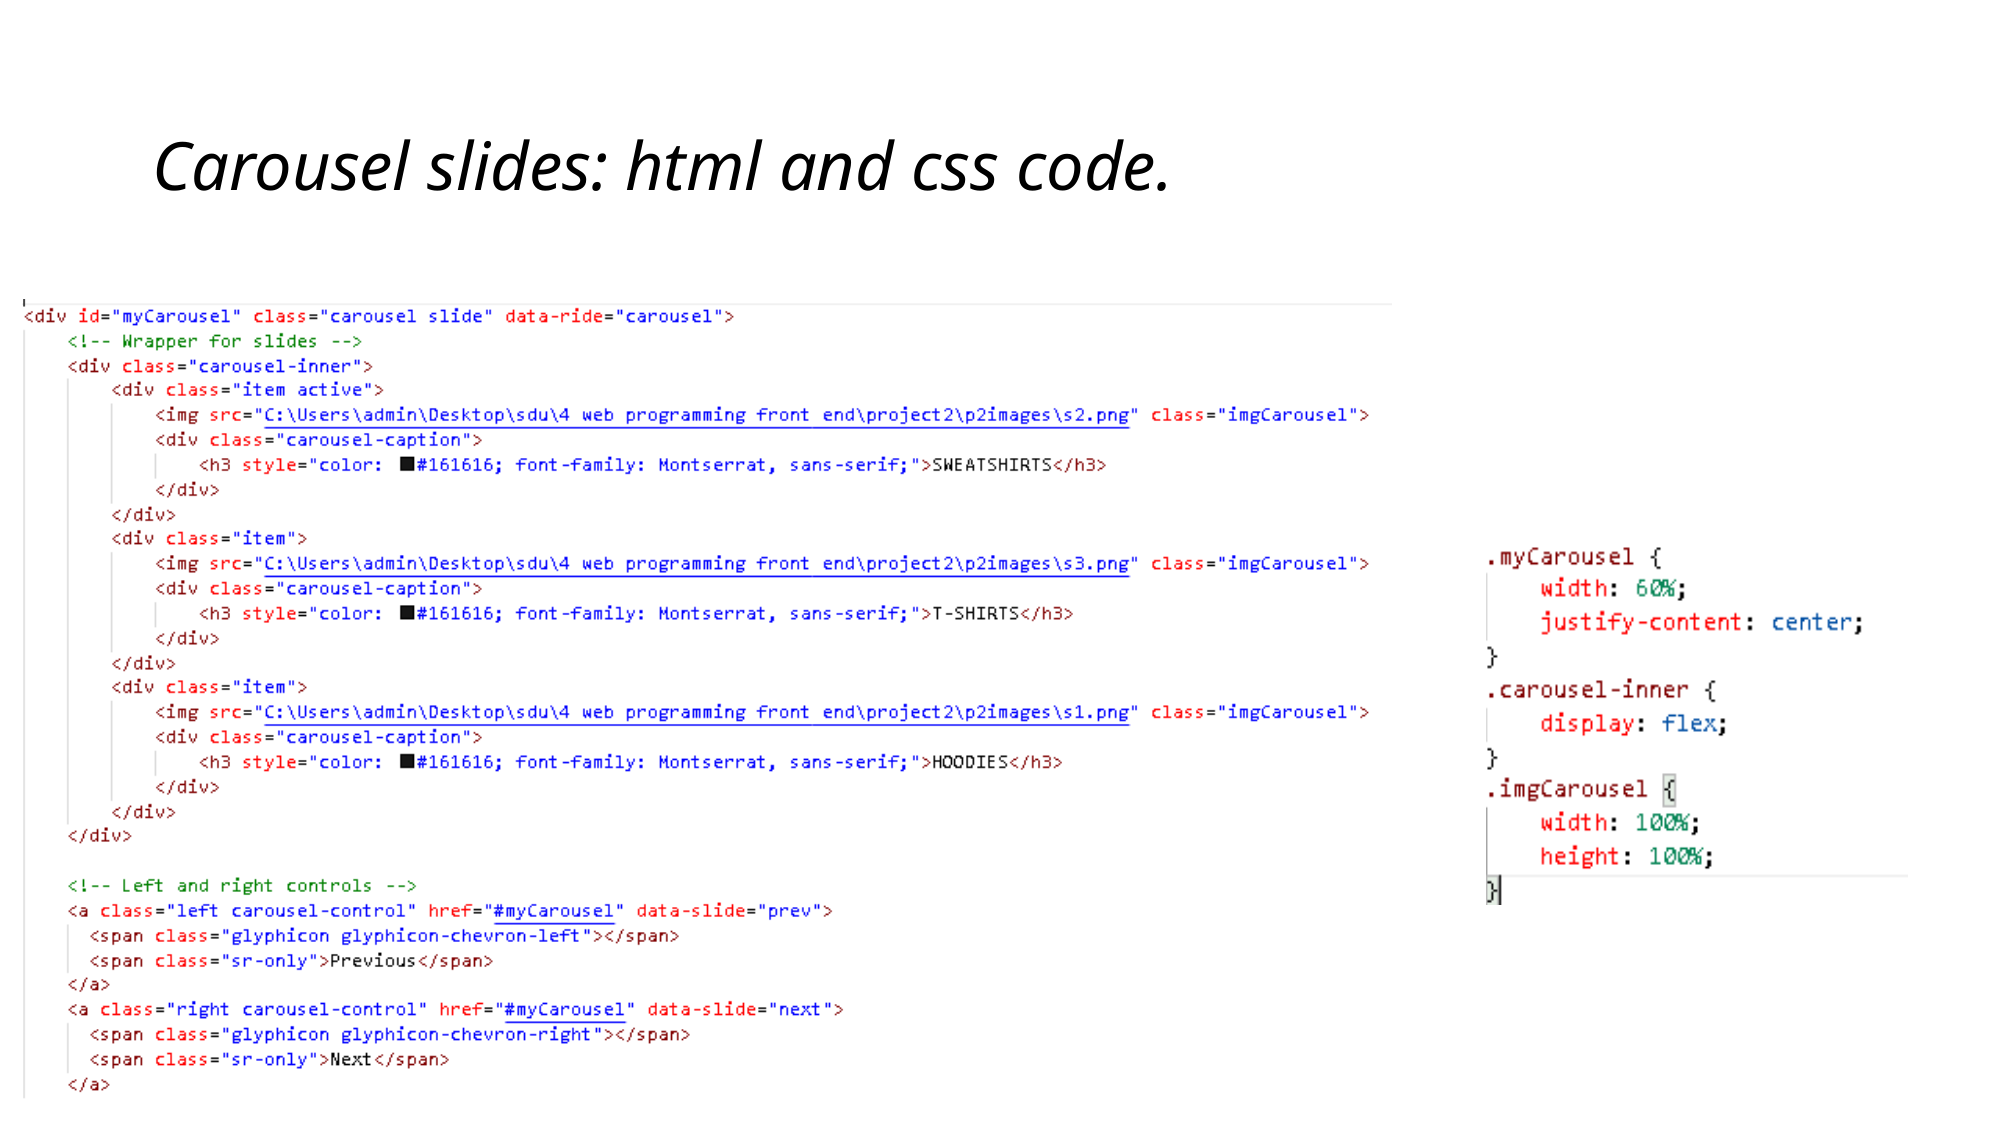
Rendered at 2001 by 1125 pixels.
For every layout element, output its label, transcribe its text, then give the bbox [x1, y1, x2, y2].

picture [22, 299, 1392, 1100]
title Carousel slides: html and css code. [137, 59, 1863, 278]
picture [1486, 544, 1908, 905]
